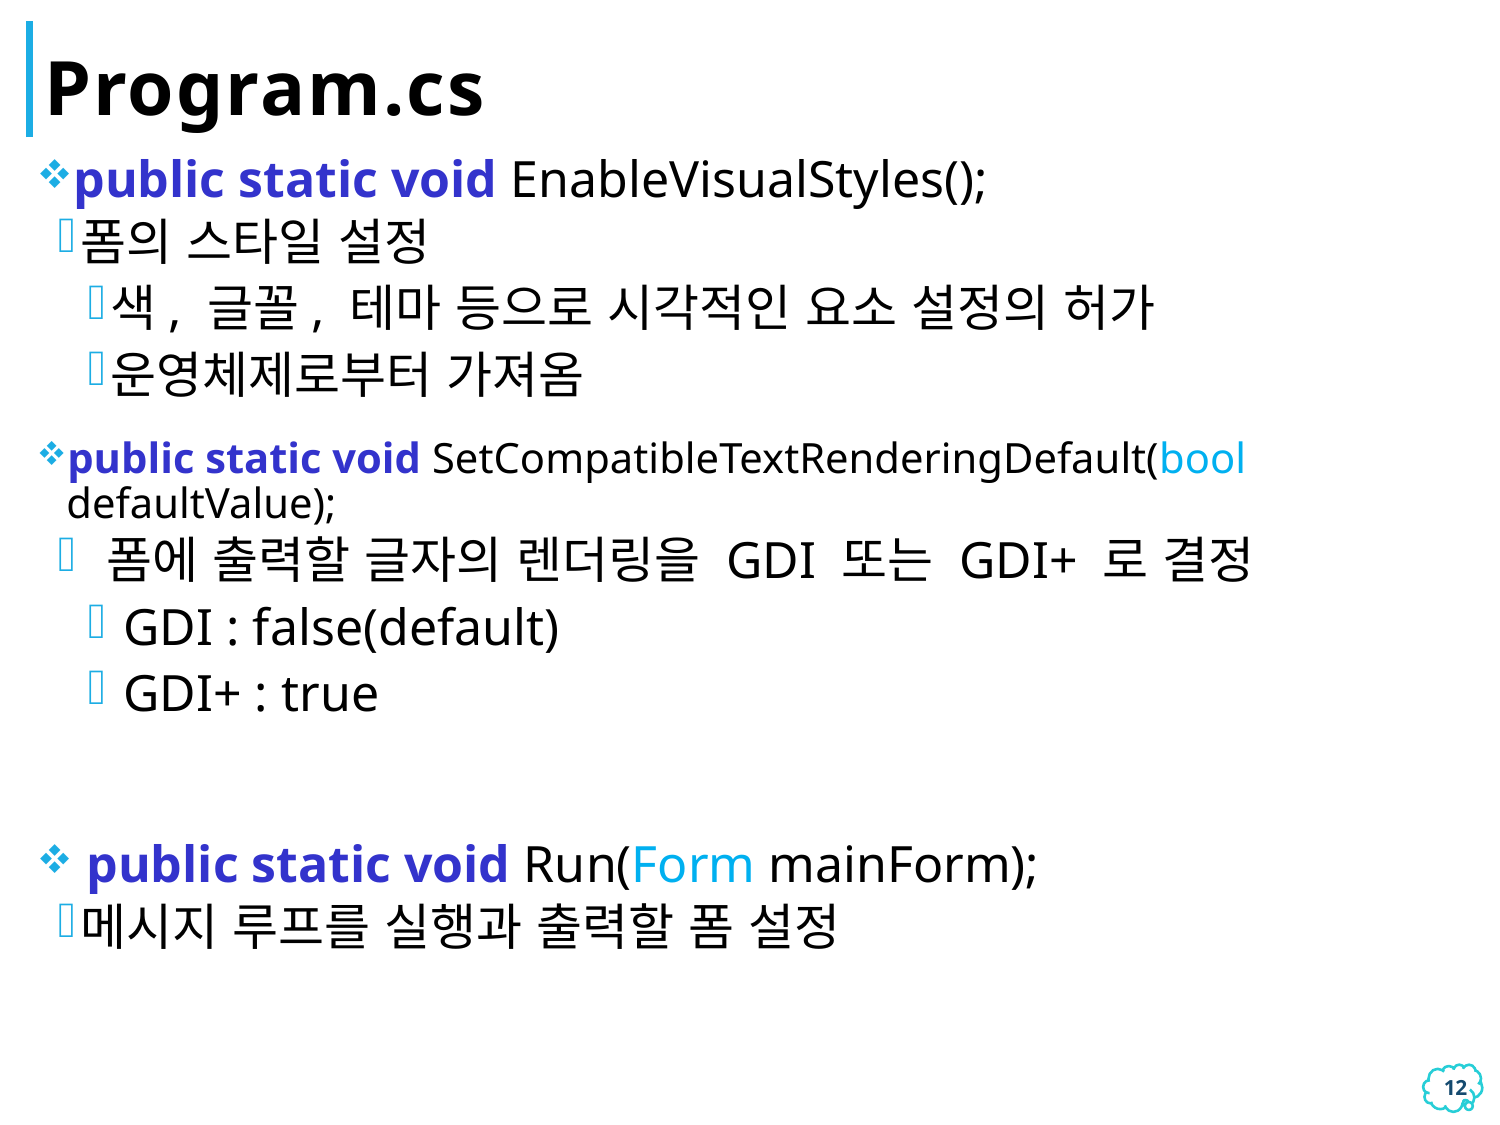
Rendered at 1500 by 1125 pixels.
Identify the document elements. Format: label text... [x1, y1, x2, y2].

slide_number 11 [1387, 1063, 1483, 1114]
list public static void EnableVisualStyles(); 폼의 스타일 설정 색, 글꼴, 테마 등으로 시각적인 요소 설정의 허가 운영체제로부터 가져옴 public static void SetCompatibleTextRenderingDefault(bool defaultValue); 폼에 출력할 글자의 렌더링을 GDI 또는 GDI+ 로 결정 GDI : false(default) GDI+ : true public static void Run(Form mainForm); 메시지 루프를 실행과 출력할 폼 설정 [29, 147, 1500, 1069]
title Program.cs [29, 21, 1226, 138]
